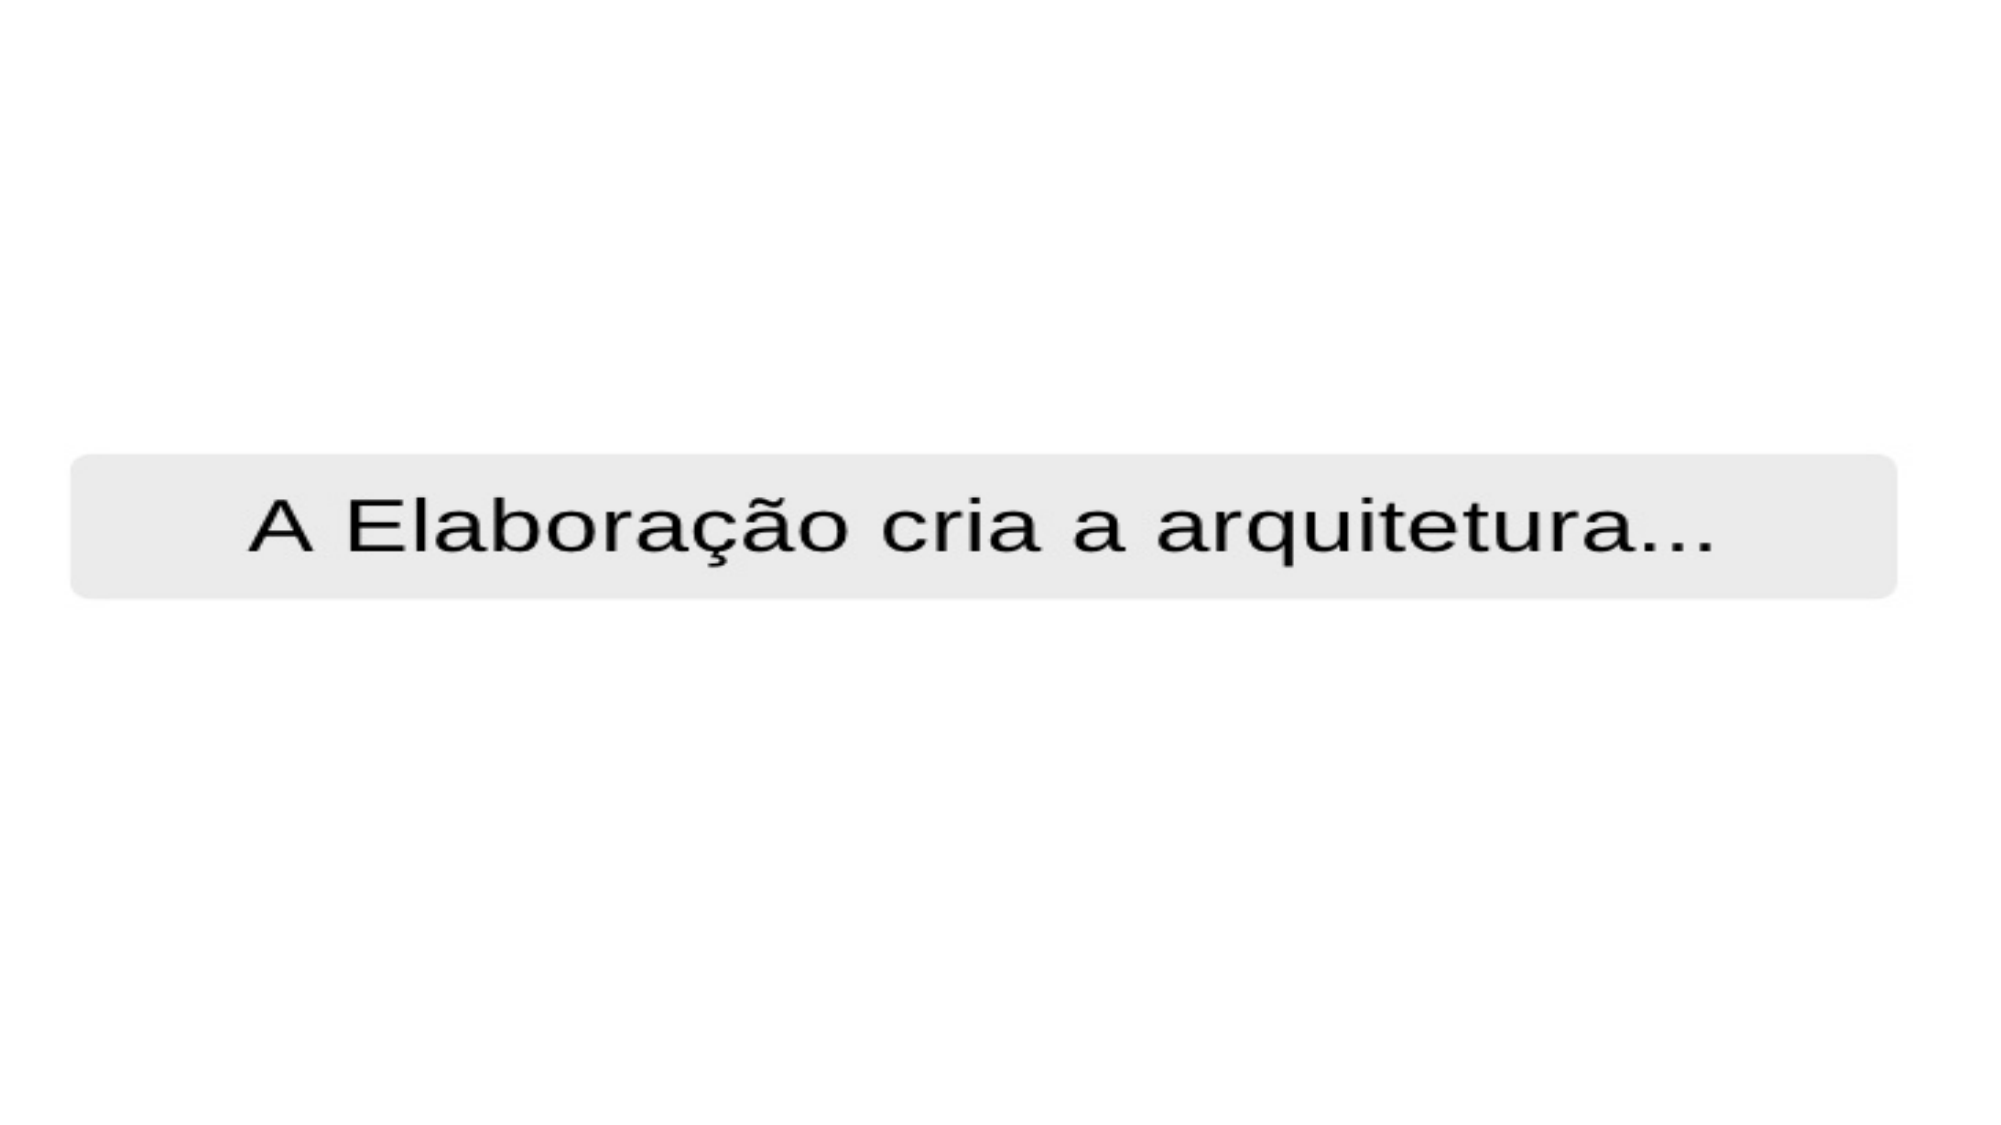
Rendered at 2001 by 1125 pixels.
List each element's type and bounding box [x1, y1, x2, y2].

list [0, 0, 2000, 1125]
